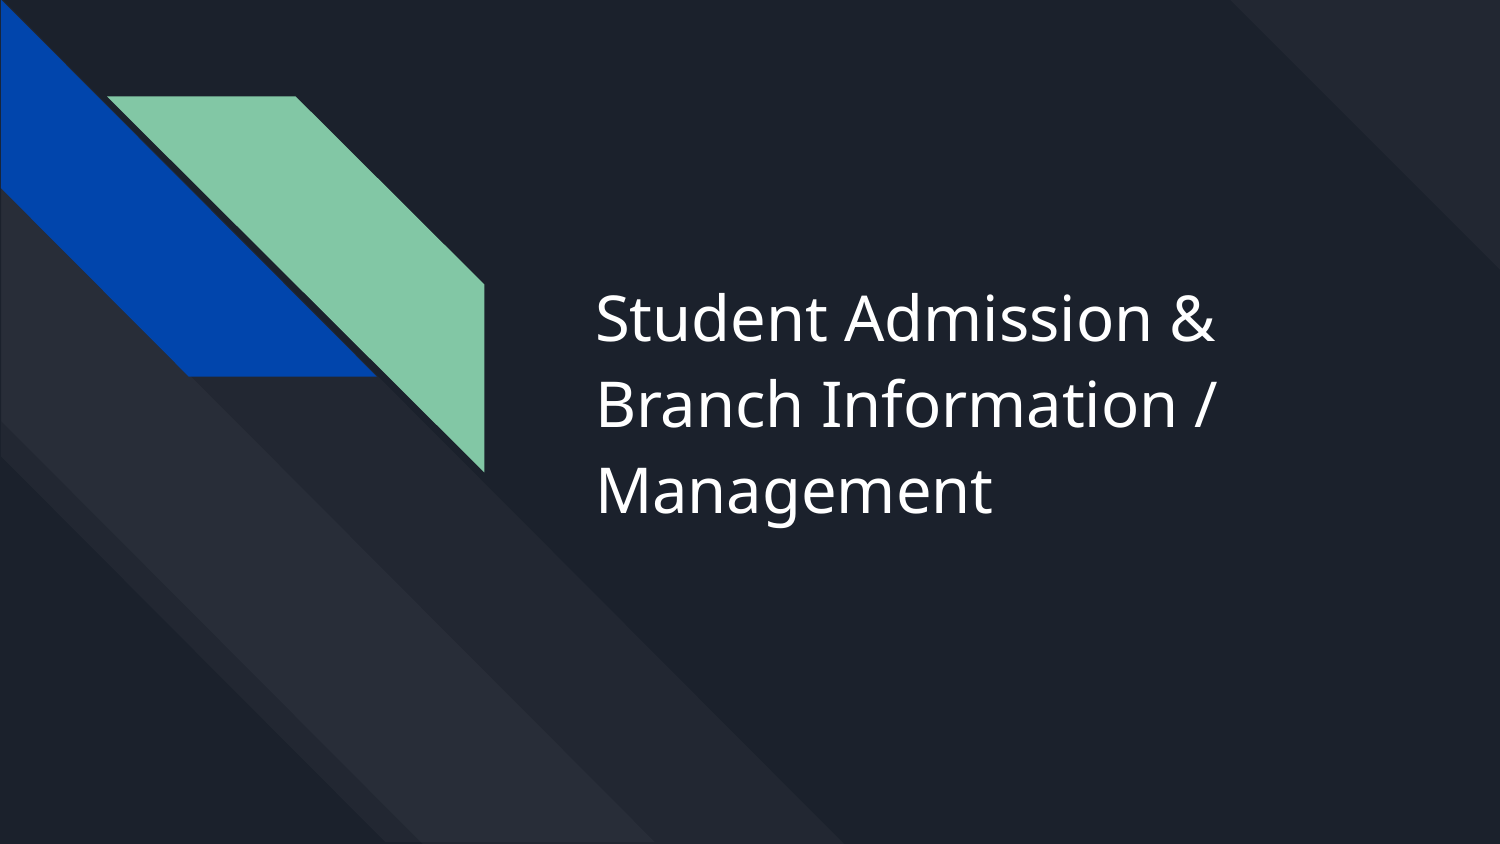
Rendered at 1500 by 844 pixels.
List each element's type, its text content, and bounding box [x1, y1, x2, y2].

title Student Admission & Branch Information / Management [580, 258, 1404, 554]
